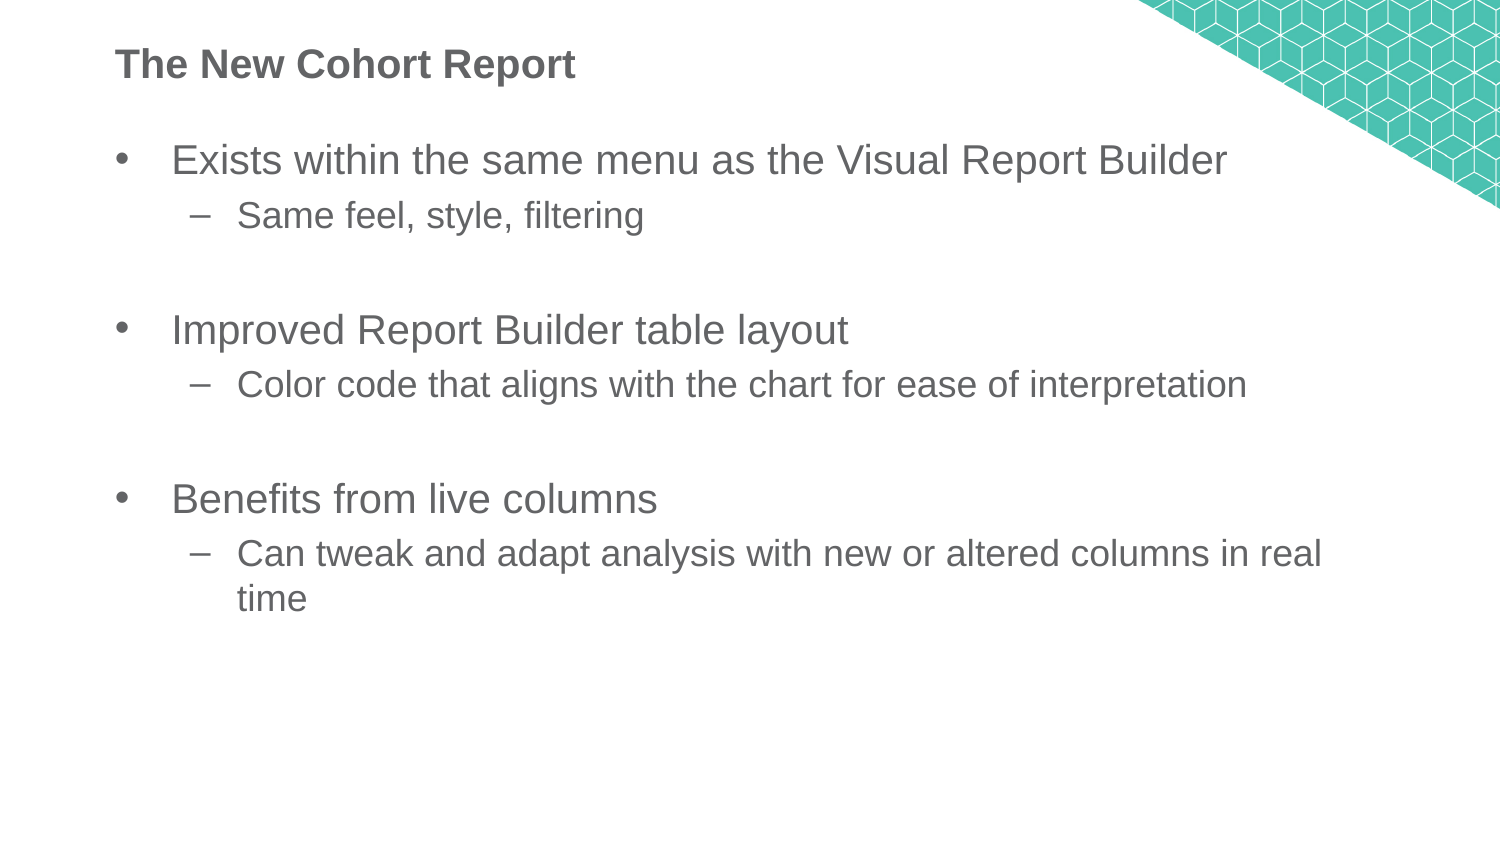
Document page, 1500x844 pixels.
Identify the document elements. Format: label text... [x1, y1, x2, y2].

title The New Cohort Report [99, 29, 1371, 95]
picture [0, 0, 1500, 844]
list Exists within the same menu as the Visual Report Builder Same feel, style, filtering Improved Report Builder table layout Color code that aligns with the chart for ease of interpretation Benefits from live columns Can tweak and adapt analysis with new or altered columns in real time [99, 125, 1371, 770]
